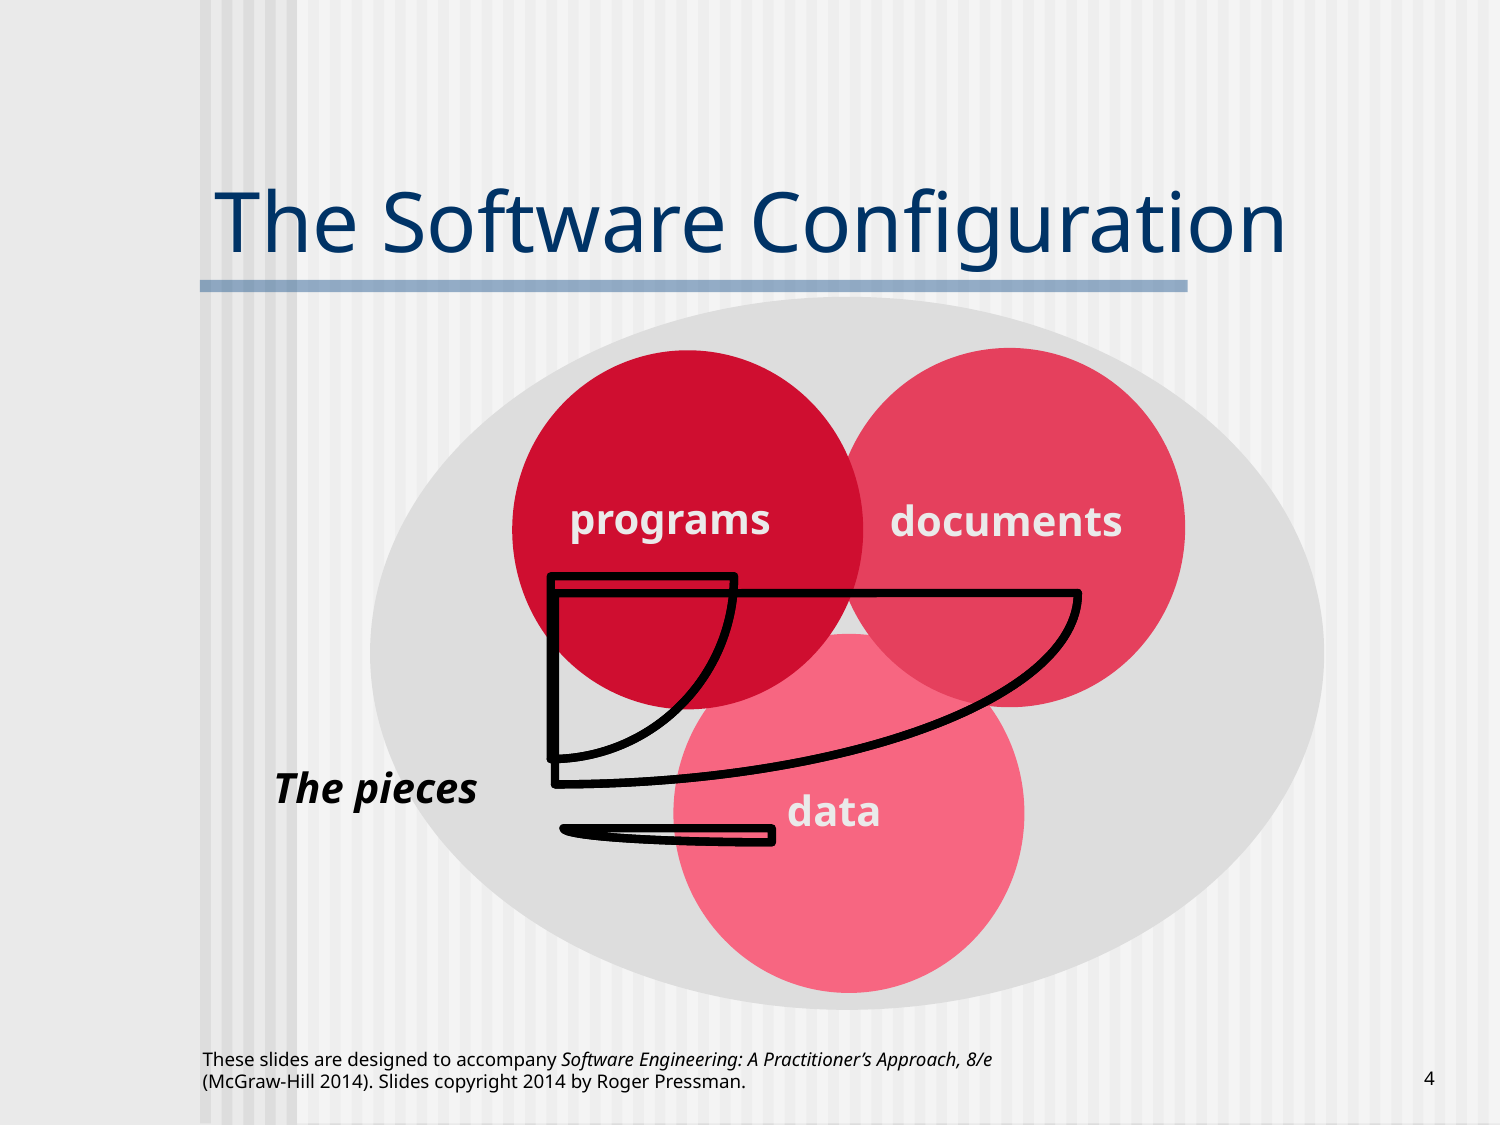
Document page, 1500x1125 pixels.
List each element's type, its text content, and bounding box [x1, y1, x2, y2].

text_box [563, 828, 772, 843]
text_box [550, 576, 735, 760]
text_box [512, 350, 864, 642]
text_box [554, 592, 1078, 785]
text_box documents [874, 487, 1172, 562]
title The Software Configuration [200, 174, 1330, 263]
text_box These slides are designed to accompany Software Engineering: A Practitioner’s Approach, 8/e (McGraw-Hill 2014). Slides copyright 2014 by Roger Pressman. [187, 1024, 1088, 1100]
text_box [370, 296, 1325, 1010]
text_box 4 [1237, 1024, 1450, 1100]
text_box [673, 705, 1025, 993]
text_box [848, 347, 1186, 708]
text_box programs [554, 485, 815, 561]
text_box The pieces [258, 754, 547, 829]
text_box data [772, 777, 905, 852]
